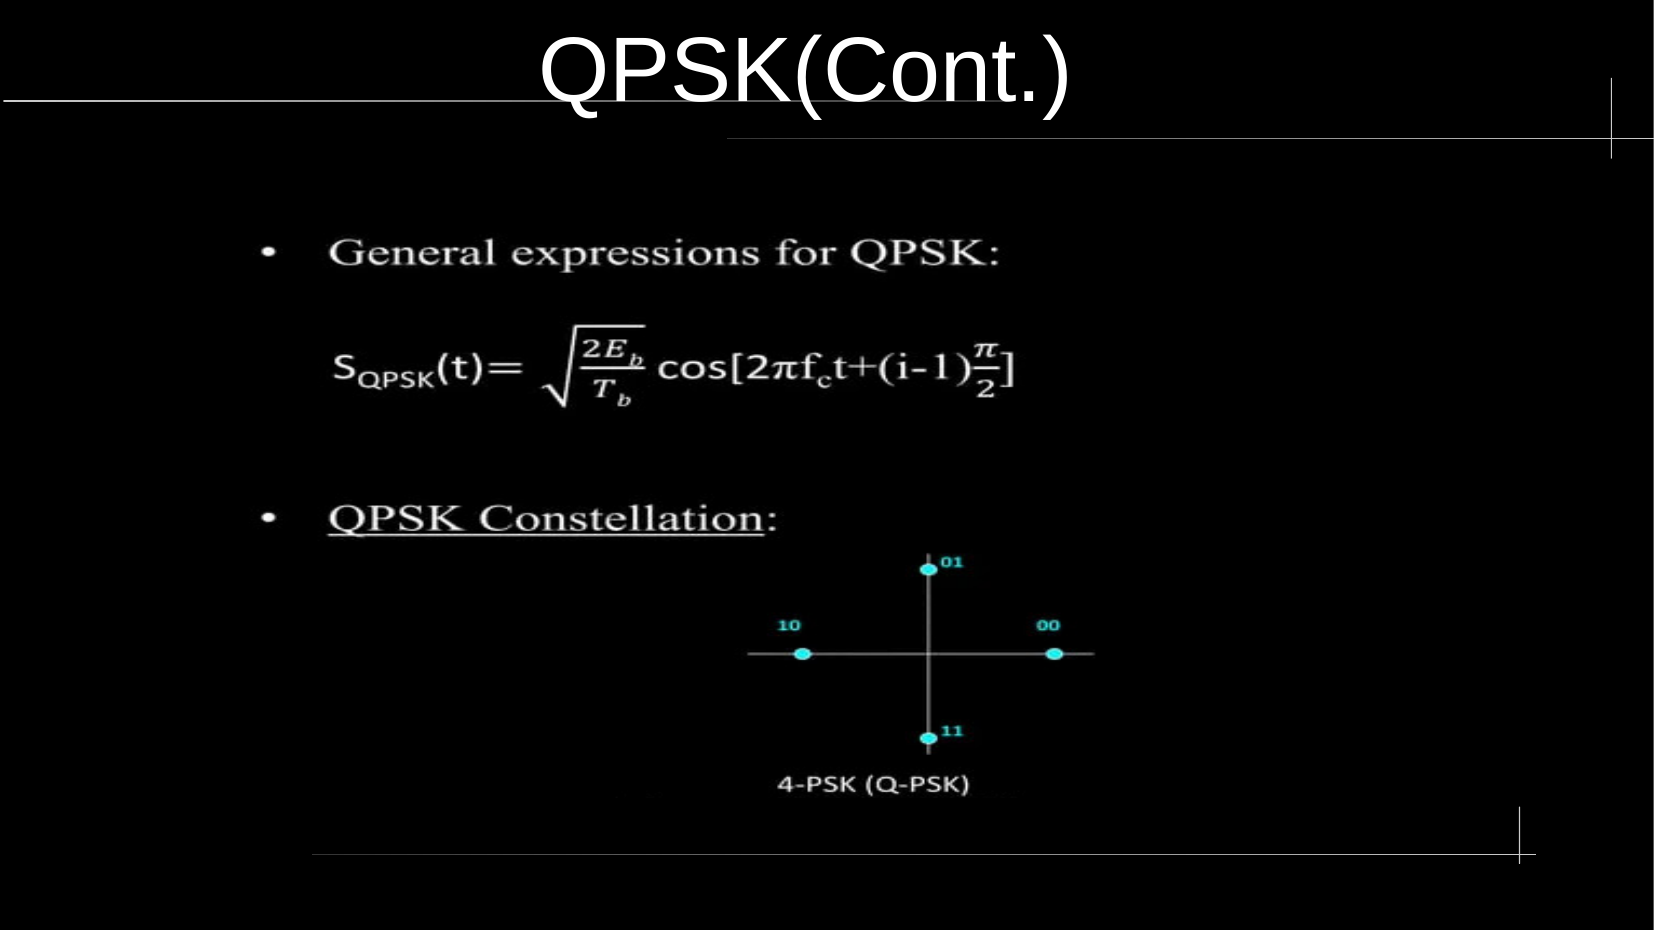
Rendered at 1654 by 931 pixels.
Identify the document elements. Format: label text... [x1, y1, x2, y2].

text_box QPSK(Cont.) [23, 11, 1589, 118]
picture [206, 176, 1507, 798]
